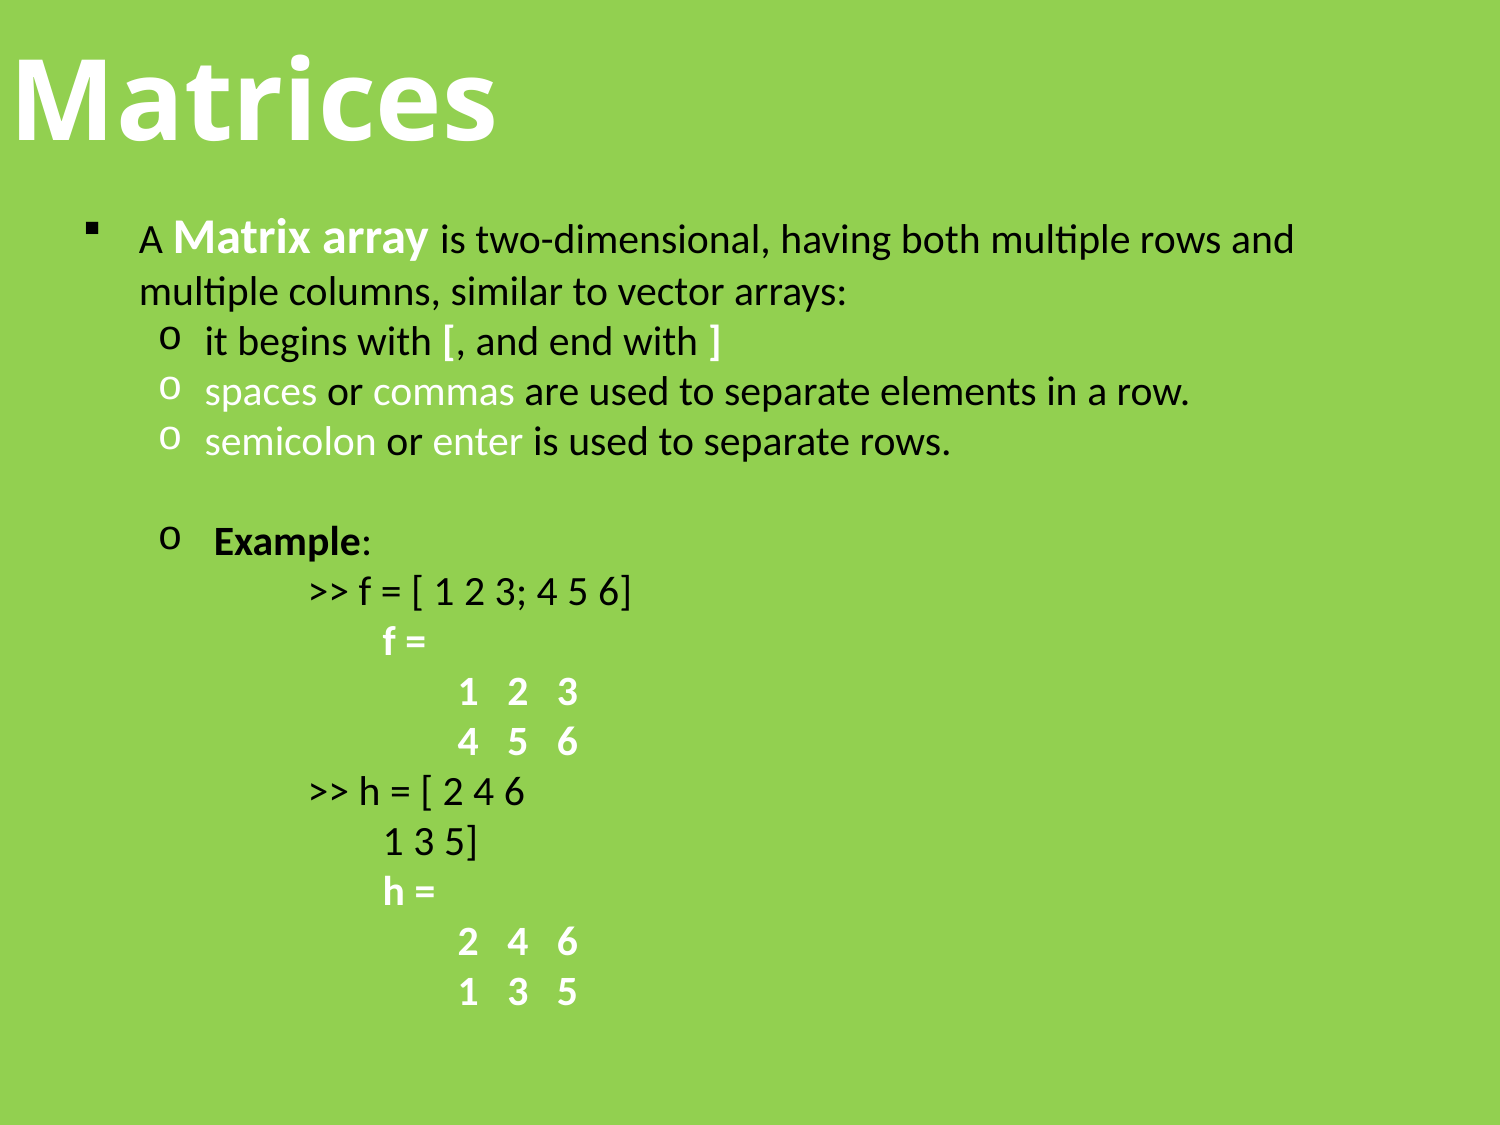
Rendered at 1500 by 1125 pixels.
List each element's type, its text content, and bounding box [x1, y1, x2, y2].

text_box Matrices [0, 20, 543, 171]
text_box A Matrix array is two-dimensional, having both multiple rows and multiple columns, similar to vector arrays: it begins with [, and end with ] spaces or commas are used to separate elements in a row. semicolon or enter is used to separate rows. Example: >> f = [ 1 2 3; 4 5 6] f = 1 2 3 4 5 6 >> h = [ 2 4 6 1 3 5] h = 2 4 6 1 3 5 [67, 196, 1403, 1072]
